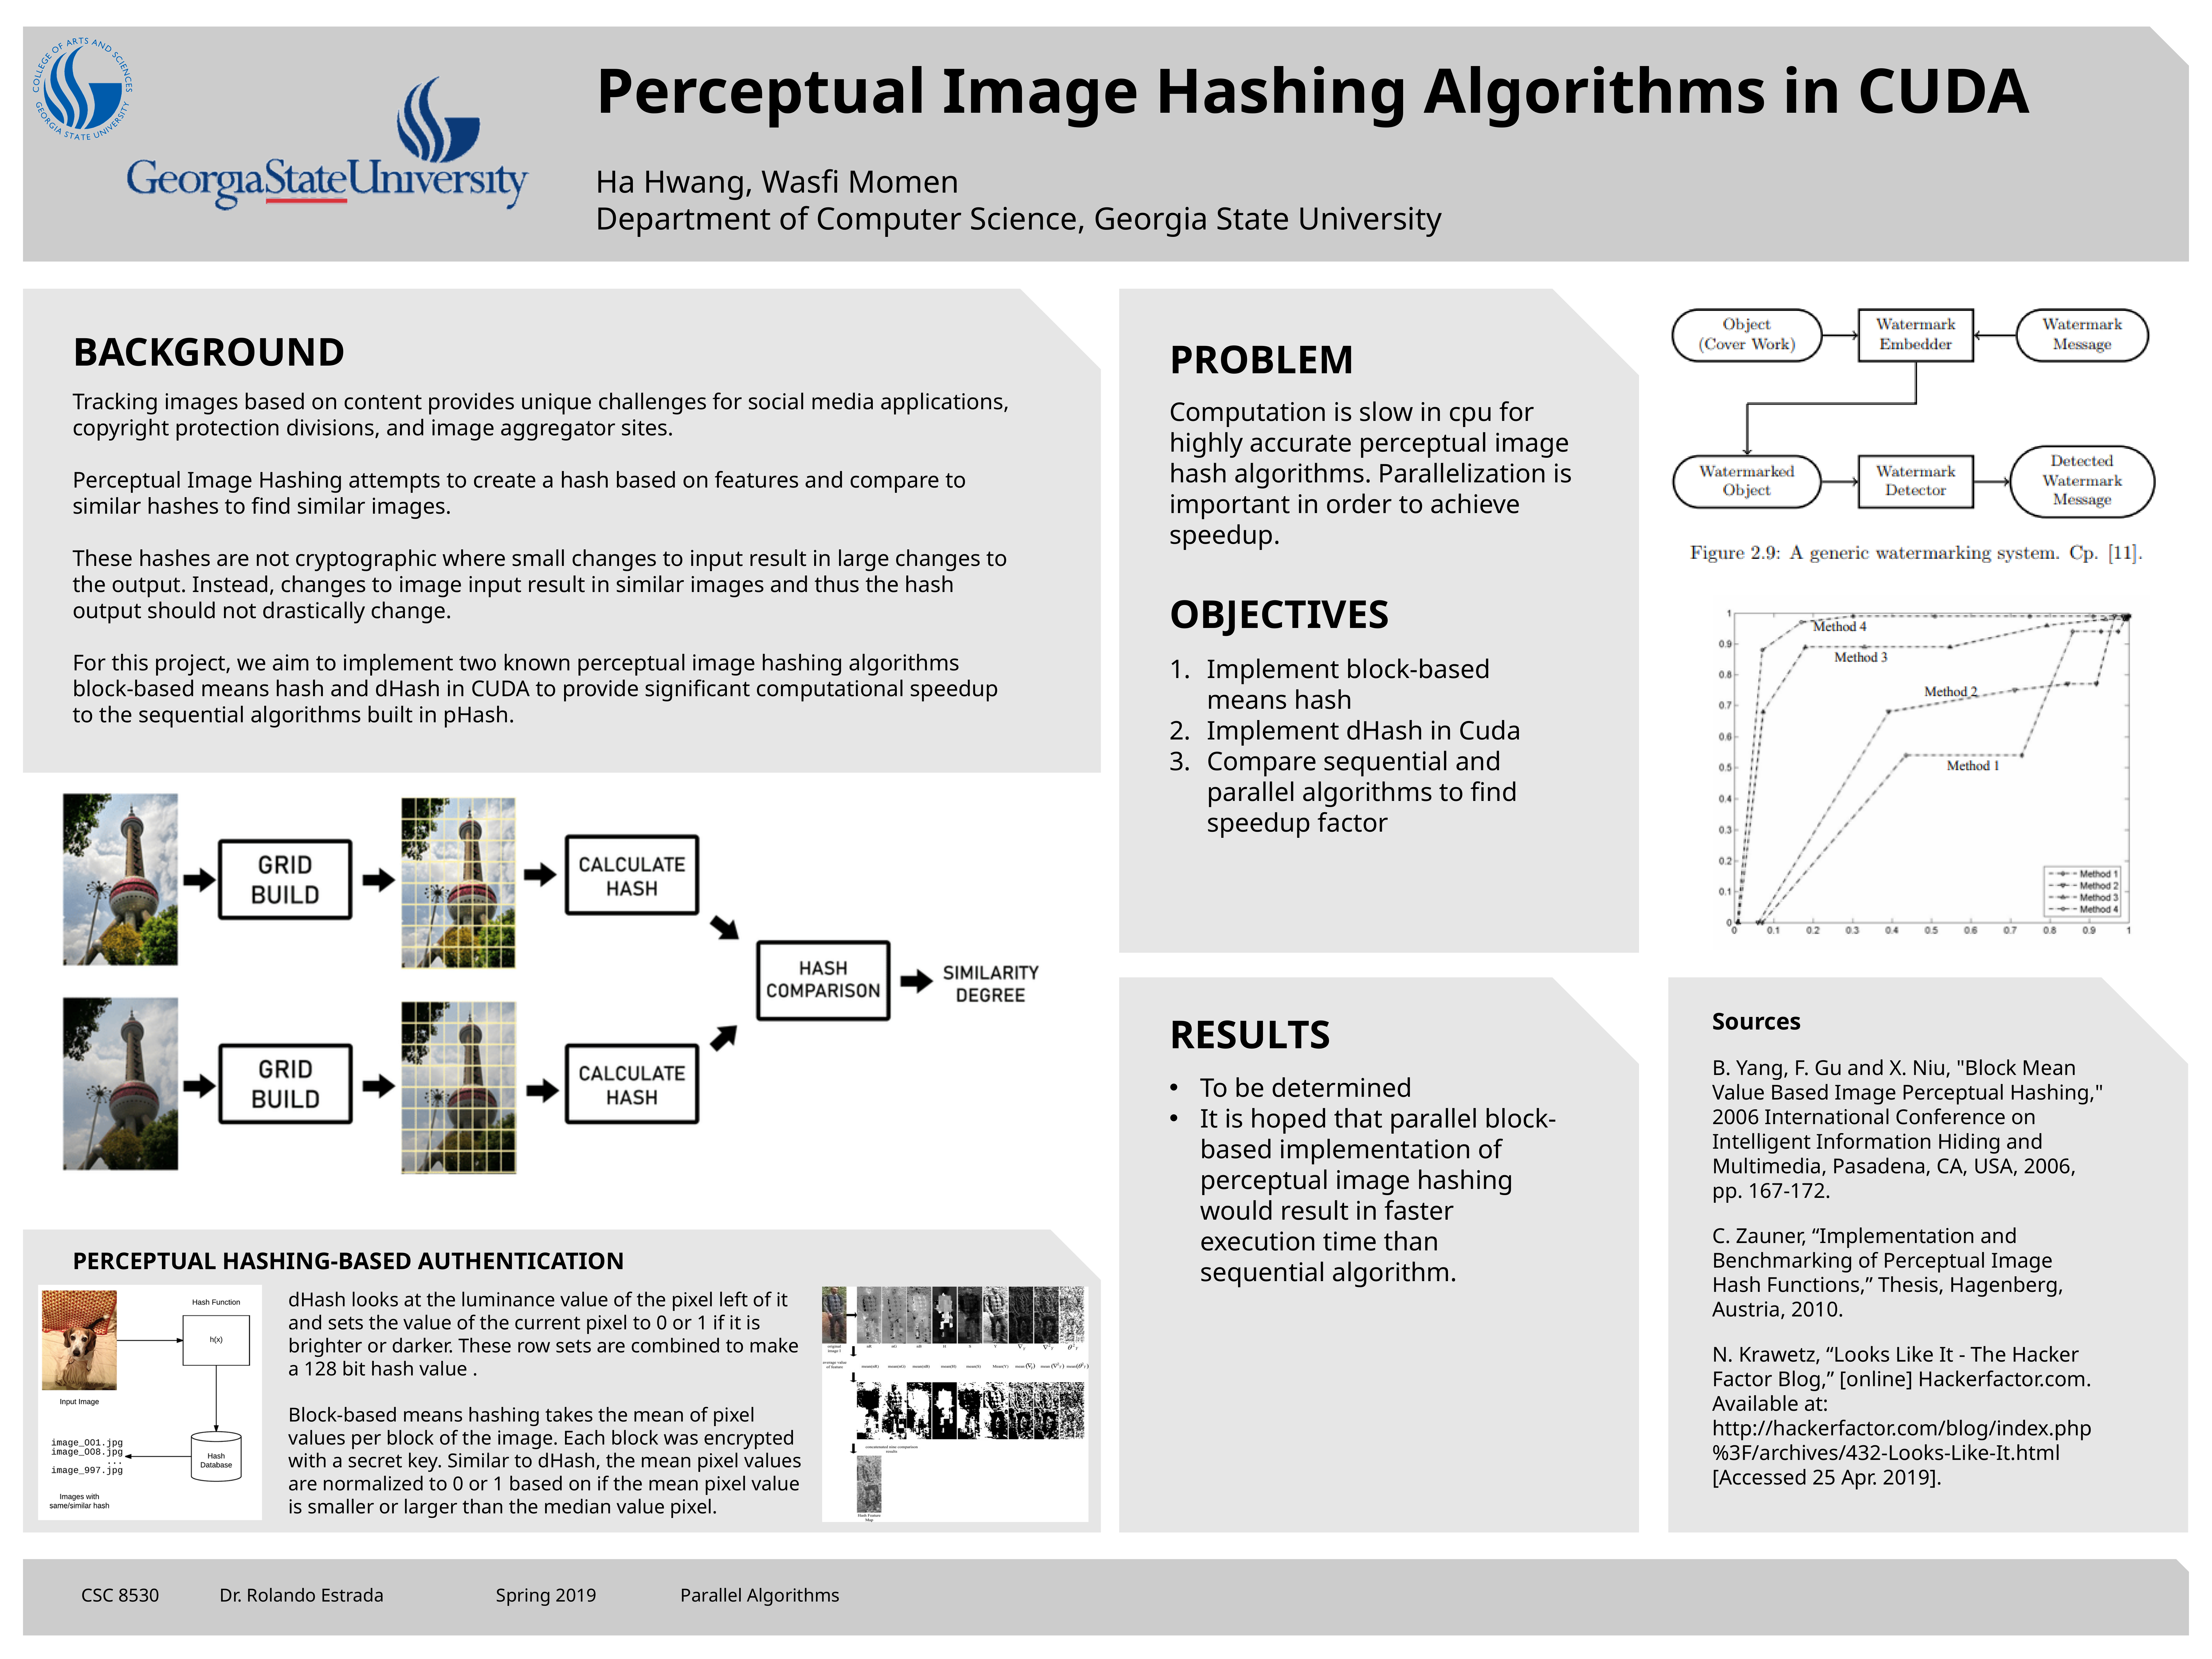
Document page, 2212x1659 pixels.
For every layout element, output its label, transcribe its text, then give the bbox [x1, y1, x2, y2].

text_box [23, 288, 1101, 773]
picture [57, 776, 1047, 1226]
text_box dHash looks at the luminance value of the pixel left of it and sets the value of the current pixel to 0 or 1 if it is brighter or darker. These row sets are combined to make a 128 bit hash value . Block-based means hashing takes the mean of pixel values per block of the image. Each block was encrypted with a secret key. Similar to dHash, the mean pixel values are normalized to 0 or 1 based on if the mean pixel value is smaller or larger than the median value pixel. [284, 1285, 810, 1538]
text_box Sources B. Yang, F. Gu and X. Niu, "Block Mean Value Based Image Perceptual Hashing," 2006 International Conference on Intelligent Information Hiding and Multimedia, Pasadena, CA, USA, 2006, pp. 167-172. C. Zauner, “Implementation and Benchmarking of Perceptual Image Hash Functions,” Thesis, Hagenberg, Austria, 2010. N. Krawetz, “Looks Like It - The Hacker Factor Blog,” [online] Hackerfactor.com. Available at: http://hackerfactor.com/blog/index.php%3F/archives/432-Looks-Like-It.html [Accessed 25 Apr. 2019]. [1708, 1004, 2110, 1508]
text_box RESULTS [1165, 1007, 1661, 1059]
text_box [1119, 977, 1639, 1533]
picture [38, 1285, 262, 1520]
text_box Tracking images based on content provides unique challenges for social media applications, copyright protection divisions, and image aggregator sites. Perceptual Image Hashing attempts to create a hash based on features and compare to similar hashes to find similar images. These hashes are not cryptographic where small changes to input result in large changes to the output. Instead, changes to image input result in similar images and thus the hash output should not drastically change. For this project, we aim to implement two known perceptual image hashing algorithms block-based means hash and dHash in CUDA to provide significant computational speedup to the sequential algorithms built in pHash. [68, 385, 1017, 747]
text_box CSC 8530 Dr. Rolando Estrada Spring 2019 Parallel Algorithms [76, 1581, 1165, 1651]
text_box To be determined It is hoped that parallel block-based implementation of perceptual image hashing would result in faster execution time than sequential algorithm. [1165, 1069, 1572, 1508]
picture [1696, 595, 2160, 958]
text_box PERCEPTUAL HASHING-BASED AUTHENTICATION [68, 1244, 1017, 1550]
picture [1657, 289, 2177, 591]
text_box [23, 1559, 2189, 1636]
text_box OBJECTIVES [1165, 587, 1608, 639]
text_box Perceptual Image Hashing Algorithms in CUDA Ha Hwang, Wasfi Momen Department of Computer Science, Georgia State University [586, 47, 2212, 290]
picture [822, 1287, 1089, 1522]
picture [11, 17, 529, 211]
text_box BACKGROUND [68, 325, 763, 376]
text_box PROBLEM [1165, 332, 1608, 384]
text_box [23, 26, 2170, 262]
text_box [23, 1230, 1101, 1533]
text_box [1119, 288, 1639, 953]
text_box [1668, 977, 2188, 1533]
text_box Computation is slow in cpu for highly accurate perceptual image hash algorithms. Parallelization is important in order to achieve speedup. [1165, 393, 1608, 553]
text_box Implement block-based means hash Implement dHash in Cuda Compare sequential and parallel algorithms to find speedup factor [1165, 650, 1572, 903]
